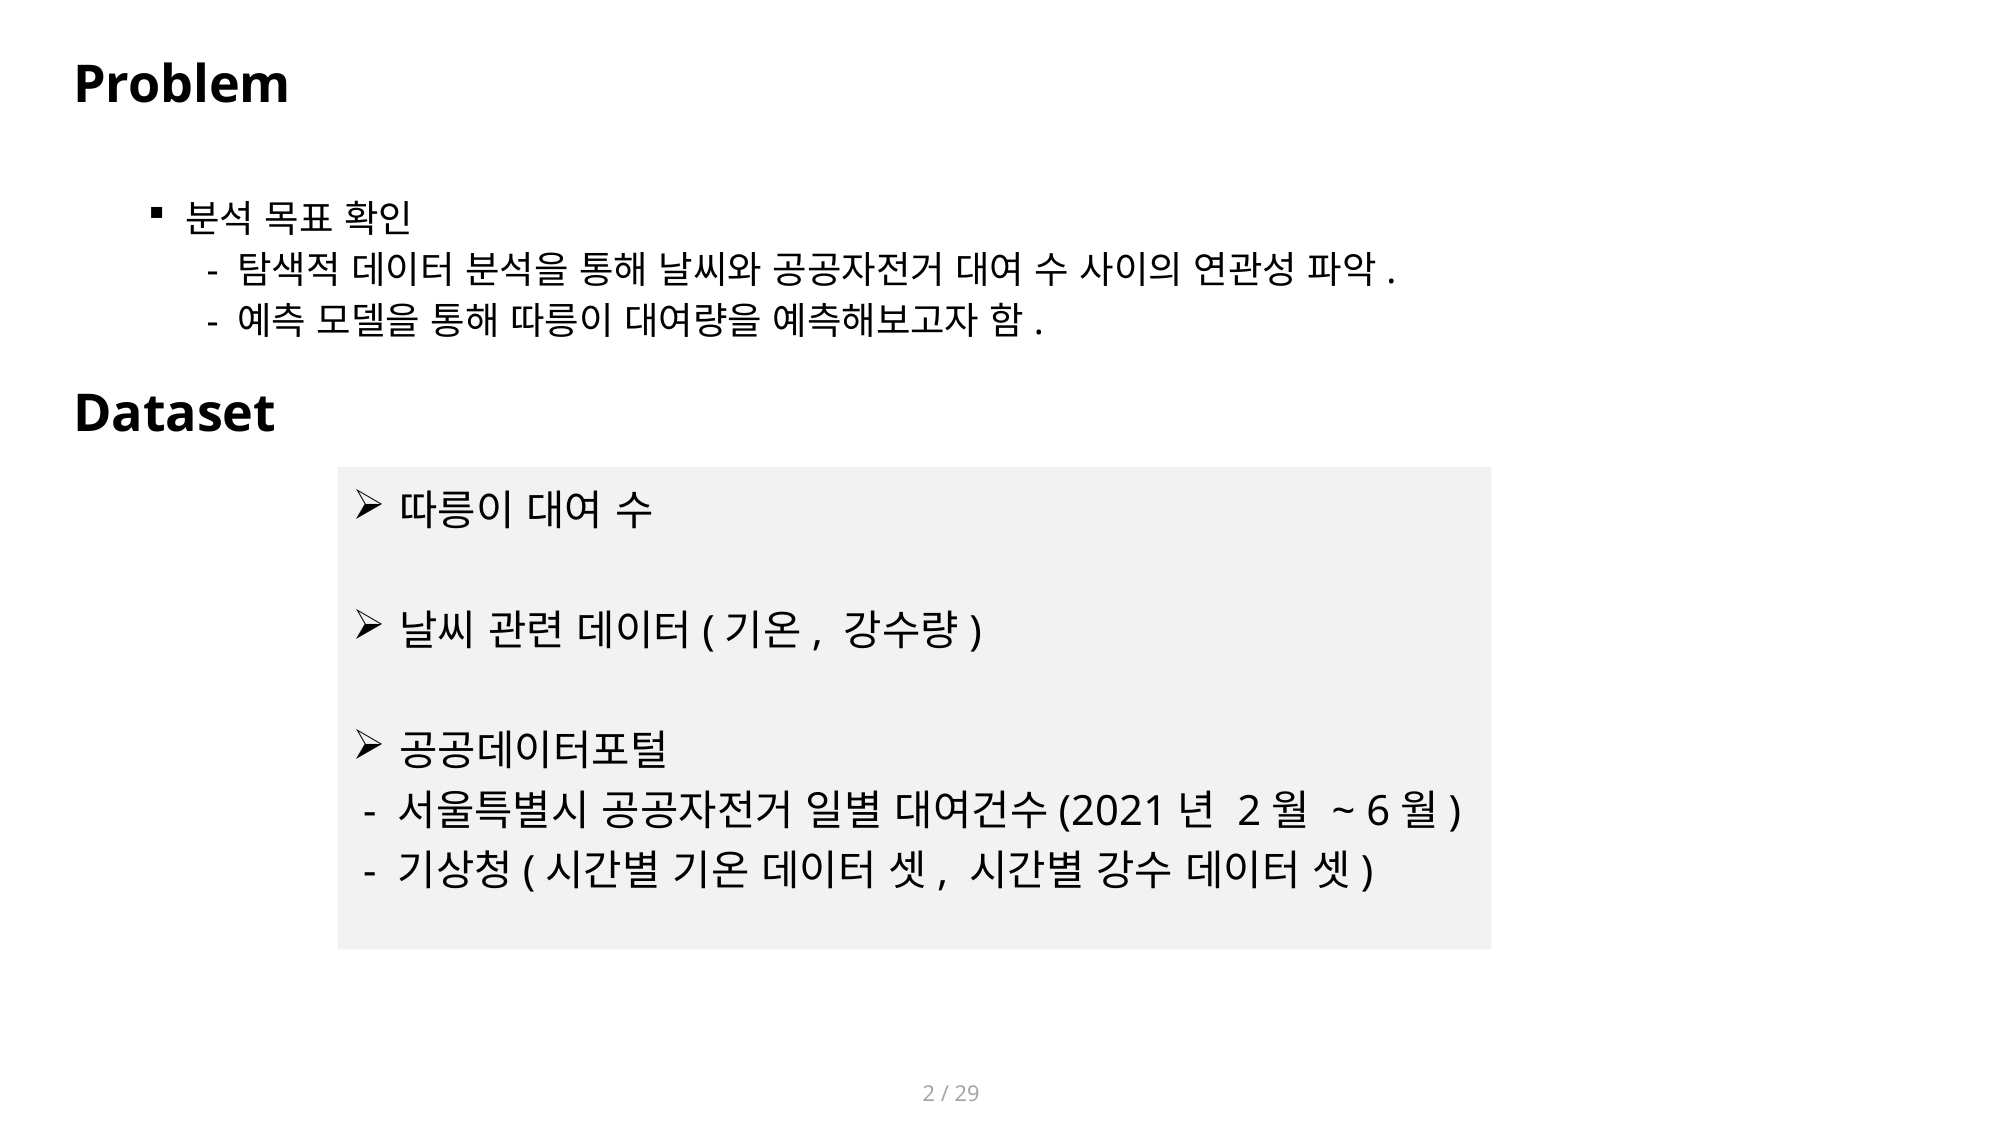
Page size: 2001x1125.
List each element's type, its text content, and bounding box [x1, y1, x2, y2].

text_box Dataset [58, 363, 789, 467]
list 분석 목표 확인 - 탐색적 데이터 분석을 통해 날씨와 공공자전거 대여 수 사이의 연관성 파악. - 예측 모델을 통해 따릉이 대여량을 예측해보고자 함. [58, 137, 1862, 851]
title Problem [58, 33, 789, 137]
text_box 따릉이 대여 수 날씨 관련 데이터(기온, 강수량) 공공데이터포털 - 서울특별시 공공자전거 일별 대여건수(2021년 2월 ~ 6월) - 기상청(시간별 기온 데이터 셋, 시간별 강수 데이터 셋) [337, 466, 1492, 950]
